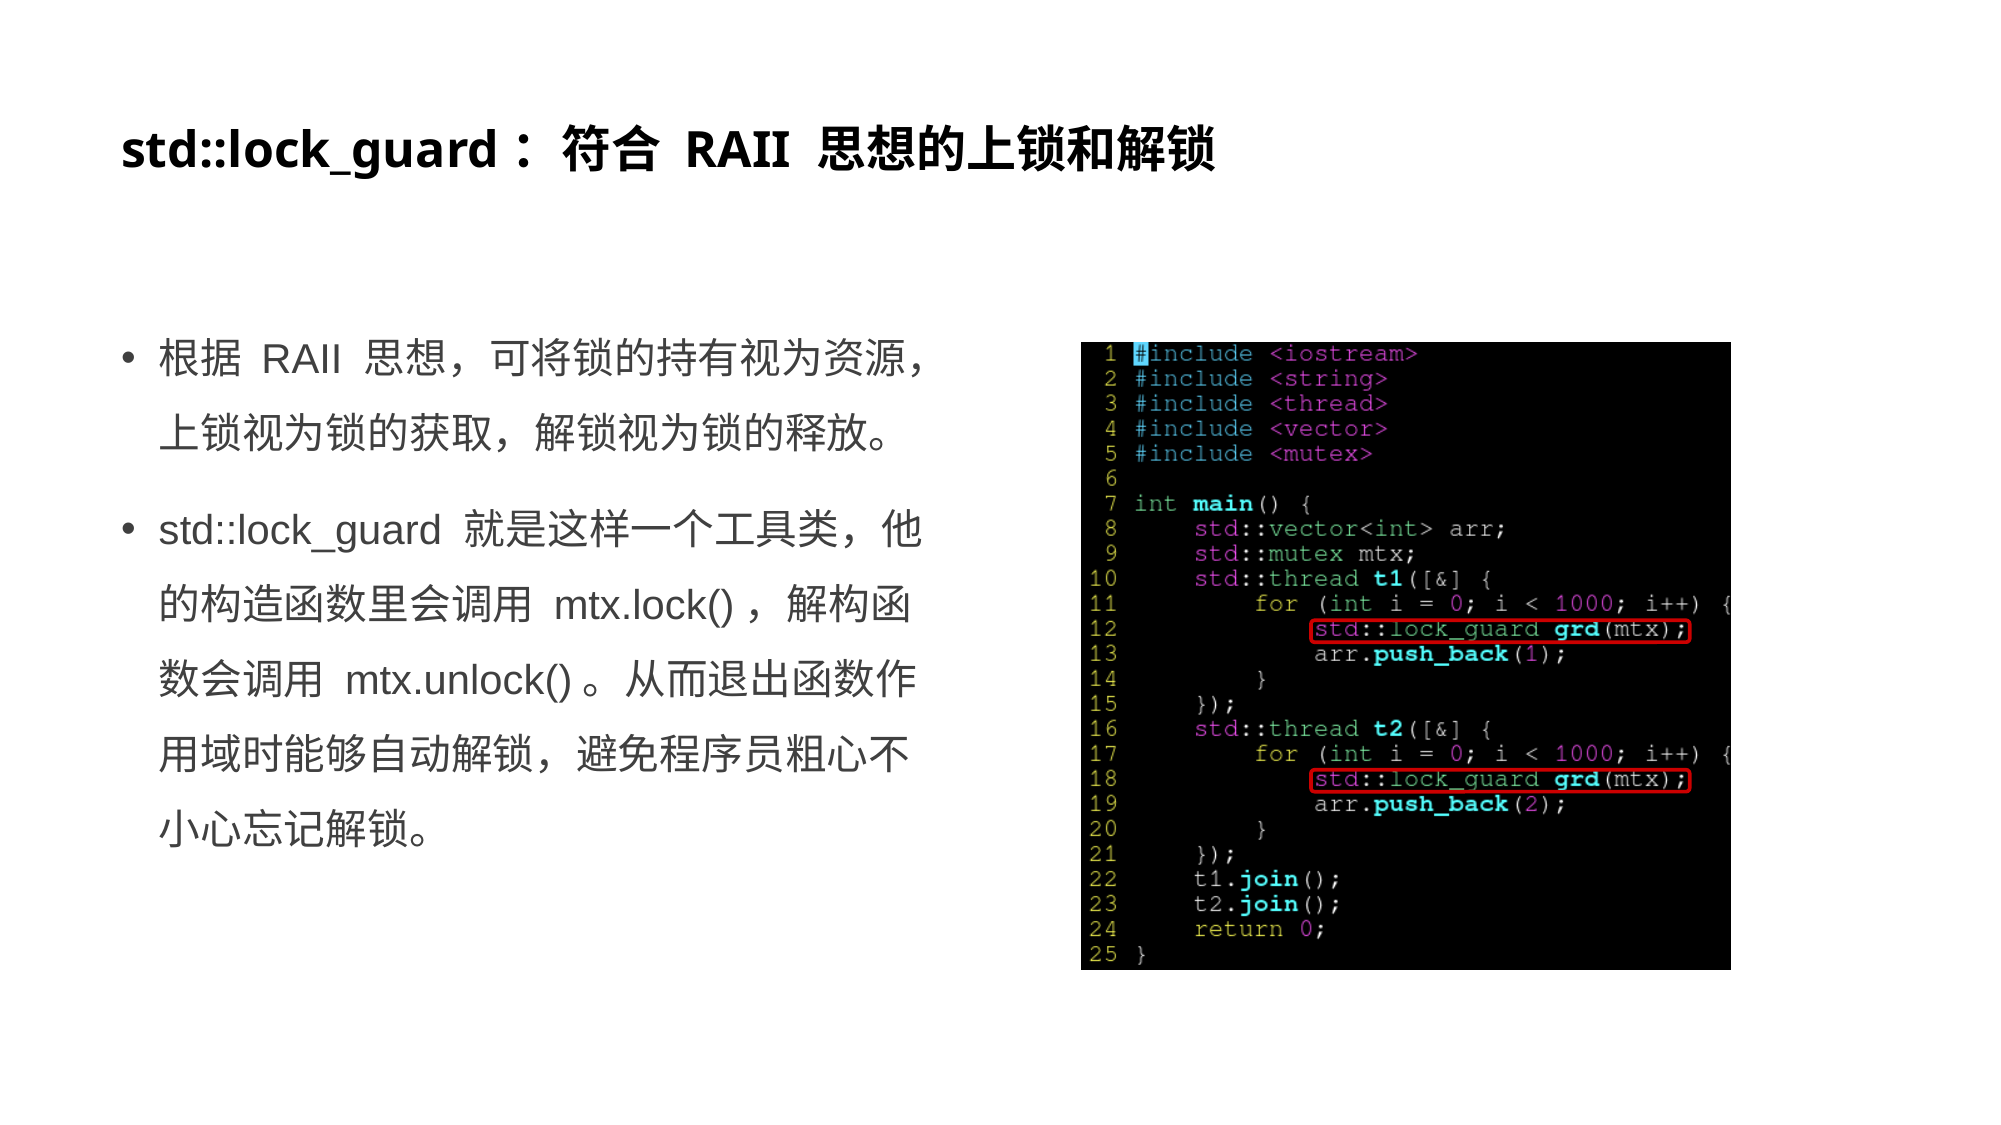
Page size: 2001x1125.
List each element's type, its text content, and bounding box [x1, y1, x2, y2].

title std::lock_guard：符合 RAII 思想的上锁和解锁 [106, 42, 1832, 260]
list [1081, 342, 1731, 971]
list 根据 RAII 思想，可将锁的持有视为资源，上锁视为锁的获取，解锁视为锁的释放。 std::lock_guard 就是这样一个工具类，他的构造函数里会调用 mtx.lock()，解构函数会调用 mtx.unlock()。从而退出函数作用域时能够自动解锁，避免程序员粗心不小心忘记解锁。 [106, 299, 957, 1014]
